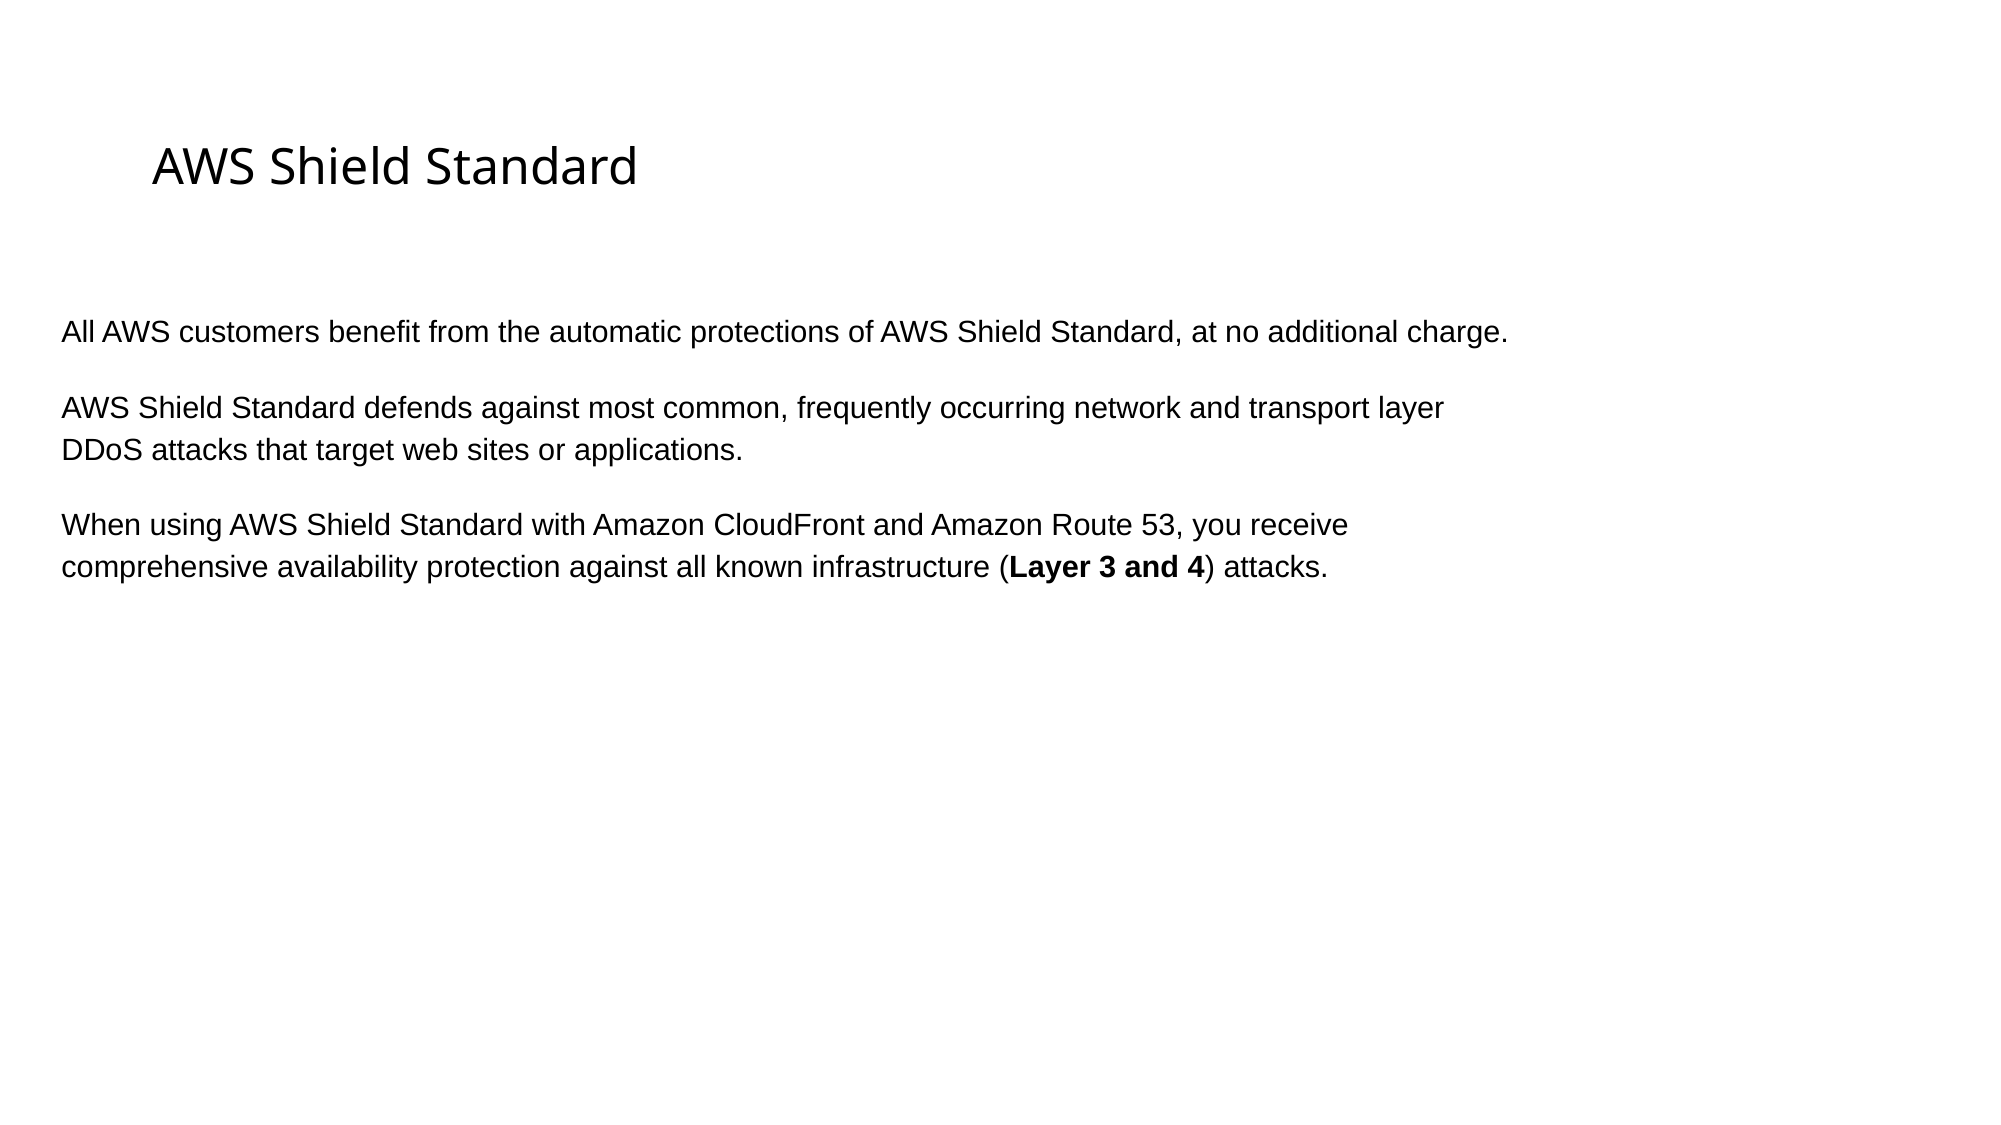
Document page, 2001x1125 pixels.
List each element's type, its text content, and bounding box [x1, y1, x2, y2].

list All AWS customers benefit from the automatic protections of AWS Shield Standard, at no additional charge. AWS Shield Standard defends against most common, frequently occurring network and transport layer DDoS attacks that target web sites or applications. When using AWS Shield Standard with Amazon CloudFront and Amazon Route 53, you receive comprehensive availability protection against all known infrastructure (Layer 3 and 4) attacks. [46, 299, 1545, 1014]
title AWS Shield Standard [137, 59, 1863, 278]
